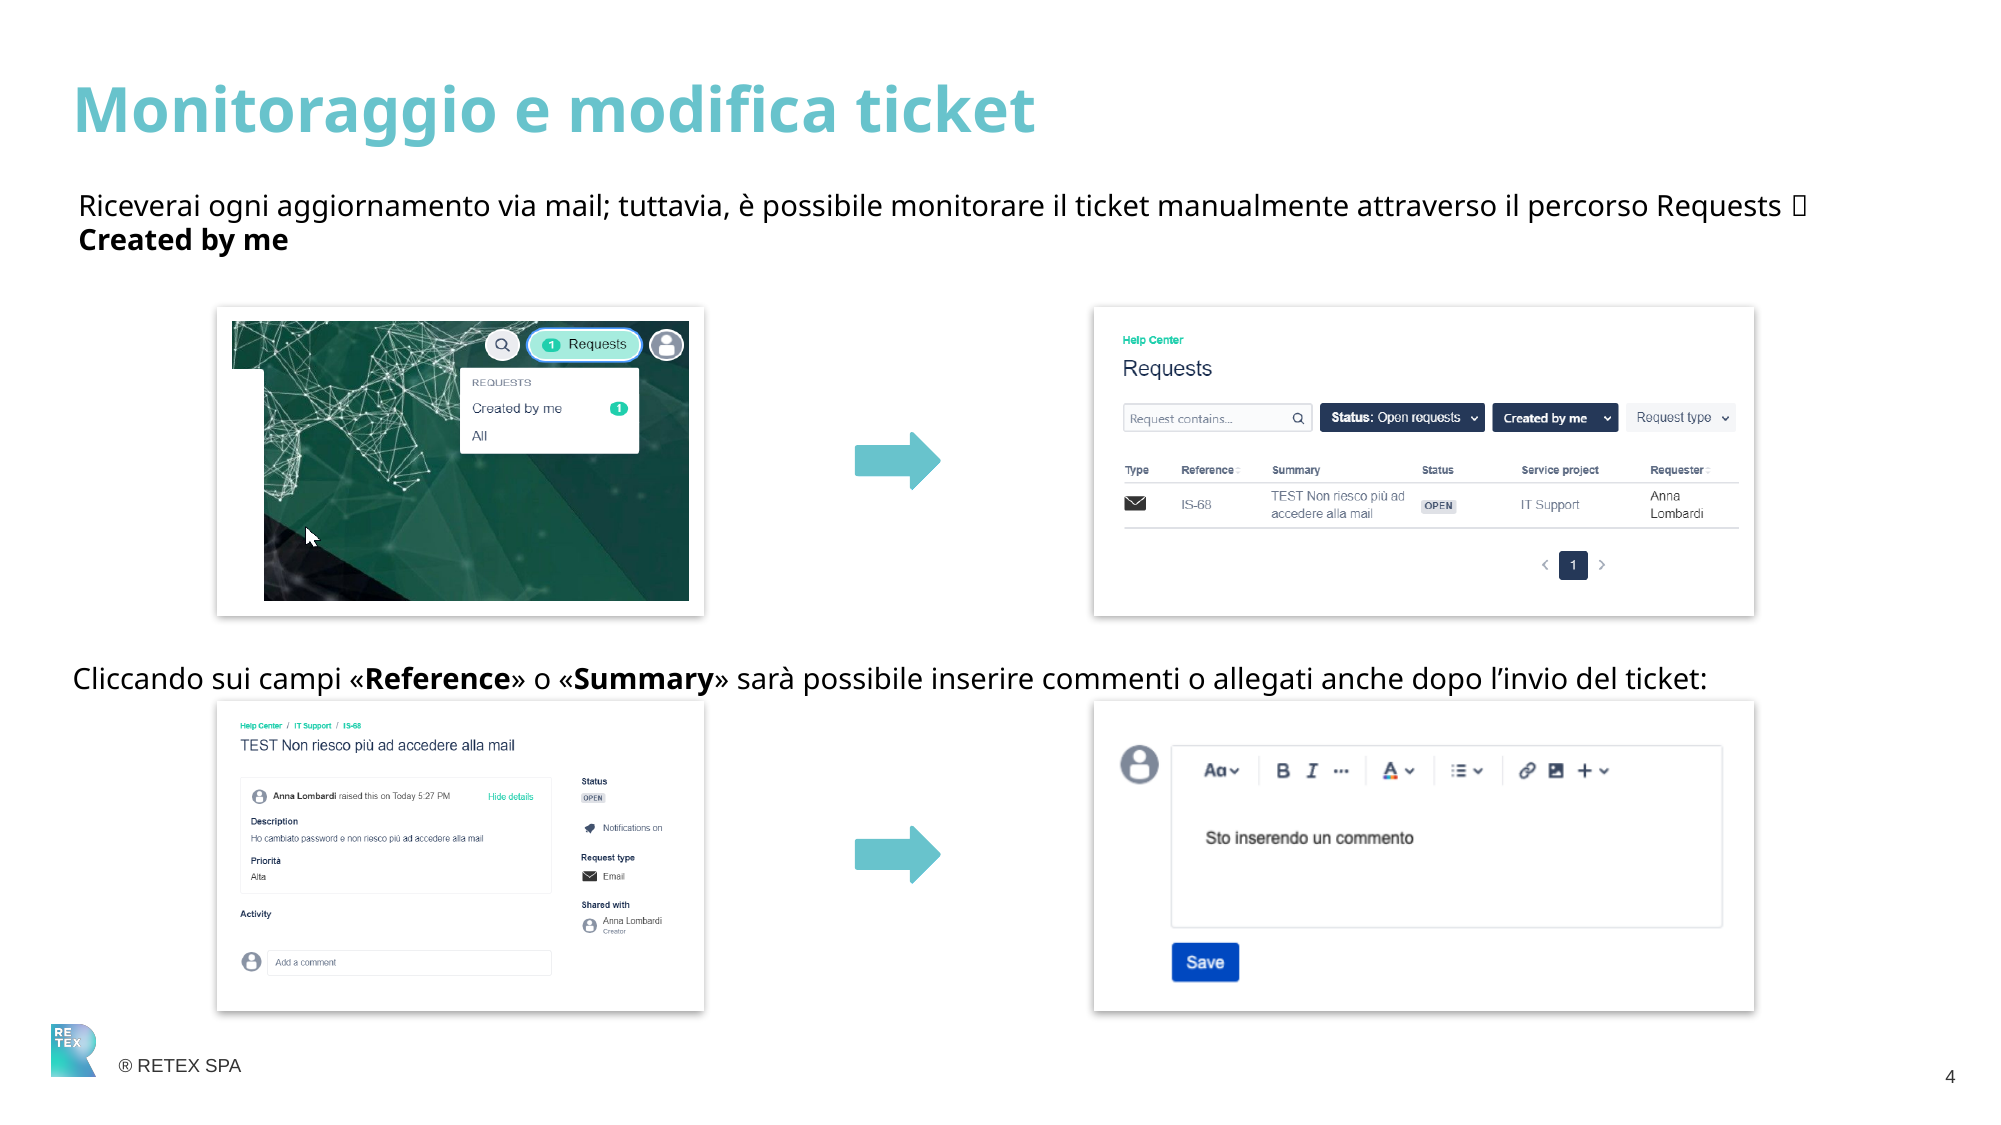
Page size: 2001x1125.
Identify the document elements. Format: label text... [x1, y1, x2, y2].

title Monitoraggio e modifica ticket [57, 42, 1977, 183]
picture [51, 1024, 96, 1077]
slide_number 4 [1520, 1053, 1971, 1100]
picture [1107, 715, 1740, 997]
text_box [856, 433, 941, 491]
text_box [856, 827, 941, 885]
picture [231, 320, 690, 602]
text_box Cliccando sui campi «Reference» o «Summary» sarà possibile inserire commenti o allegati anche dopo l’invio del ticket: [57, 653, 1843, 703]
picture [1107, 320, 1740, 602]
picture [231, 715, 690, 997]
text_box Riceverai ogni aggiornamento via mail; tuttavia, è possibile monitorare il ticket manualmente attraverso il percorso Requests  Created by me [63, 179, 1849, 265]
